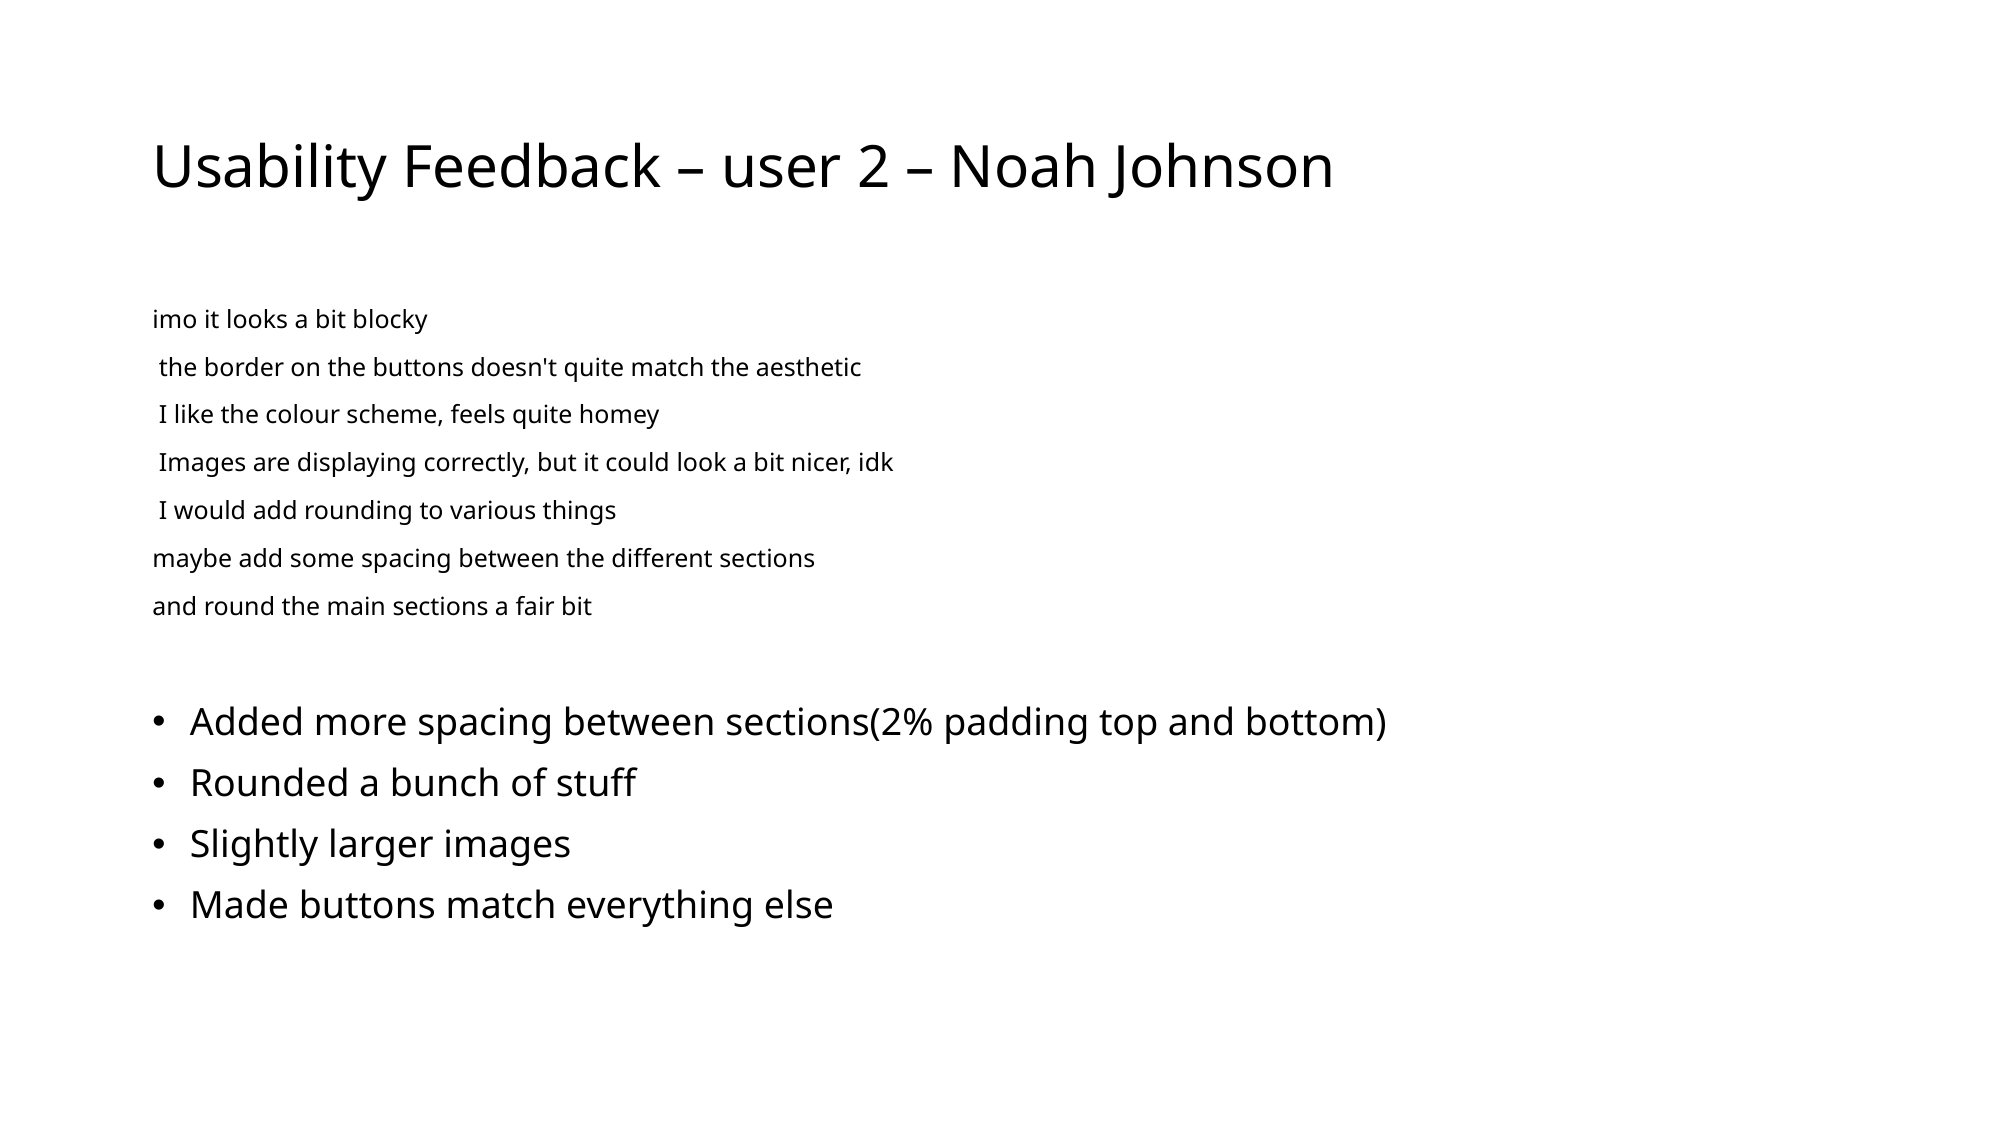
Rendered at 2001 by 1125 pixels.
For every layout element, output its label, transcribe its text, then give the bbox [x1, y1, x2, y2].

title Usability Feedback – user 2 – Noah Johnson [137, 59, 1863, 278]
list imo it looks a bit blocky the border on the buttons doesn't quite match the aesthetic I like the colour scheme, feels quite homey Images are displaying correctly, but it could look a bit nicer, idk I would add rounding to various things maybe add some spacing between the different sections and round the main sections a fair bit Added more spacing between sections(2% padding top and bottom) Rounded a bunch of stuff Slightly larger images Made buttons match everything else [137, 299, 1863, 1014]
